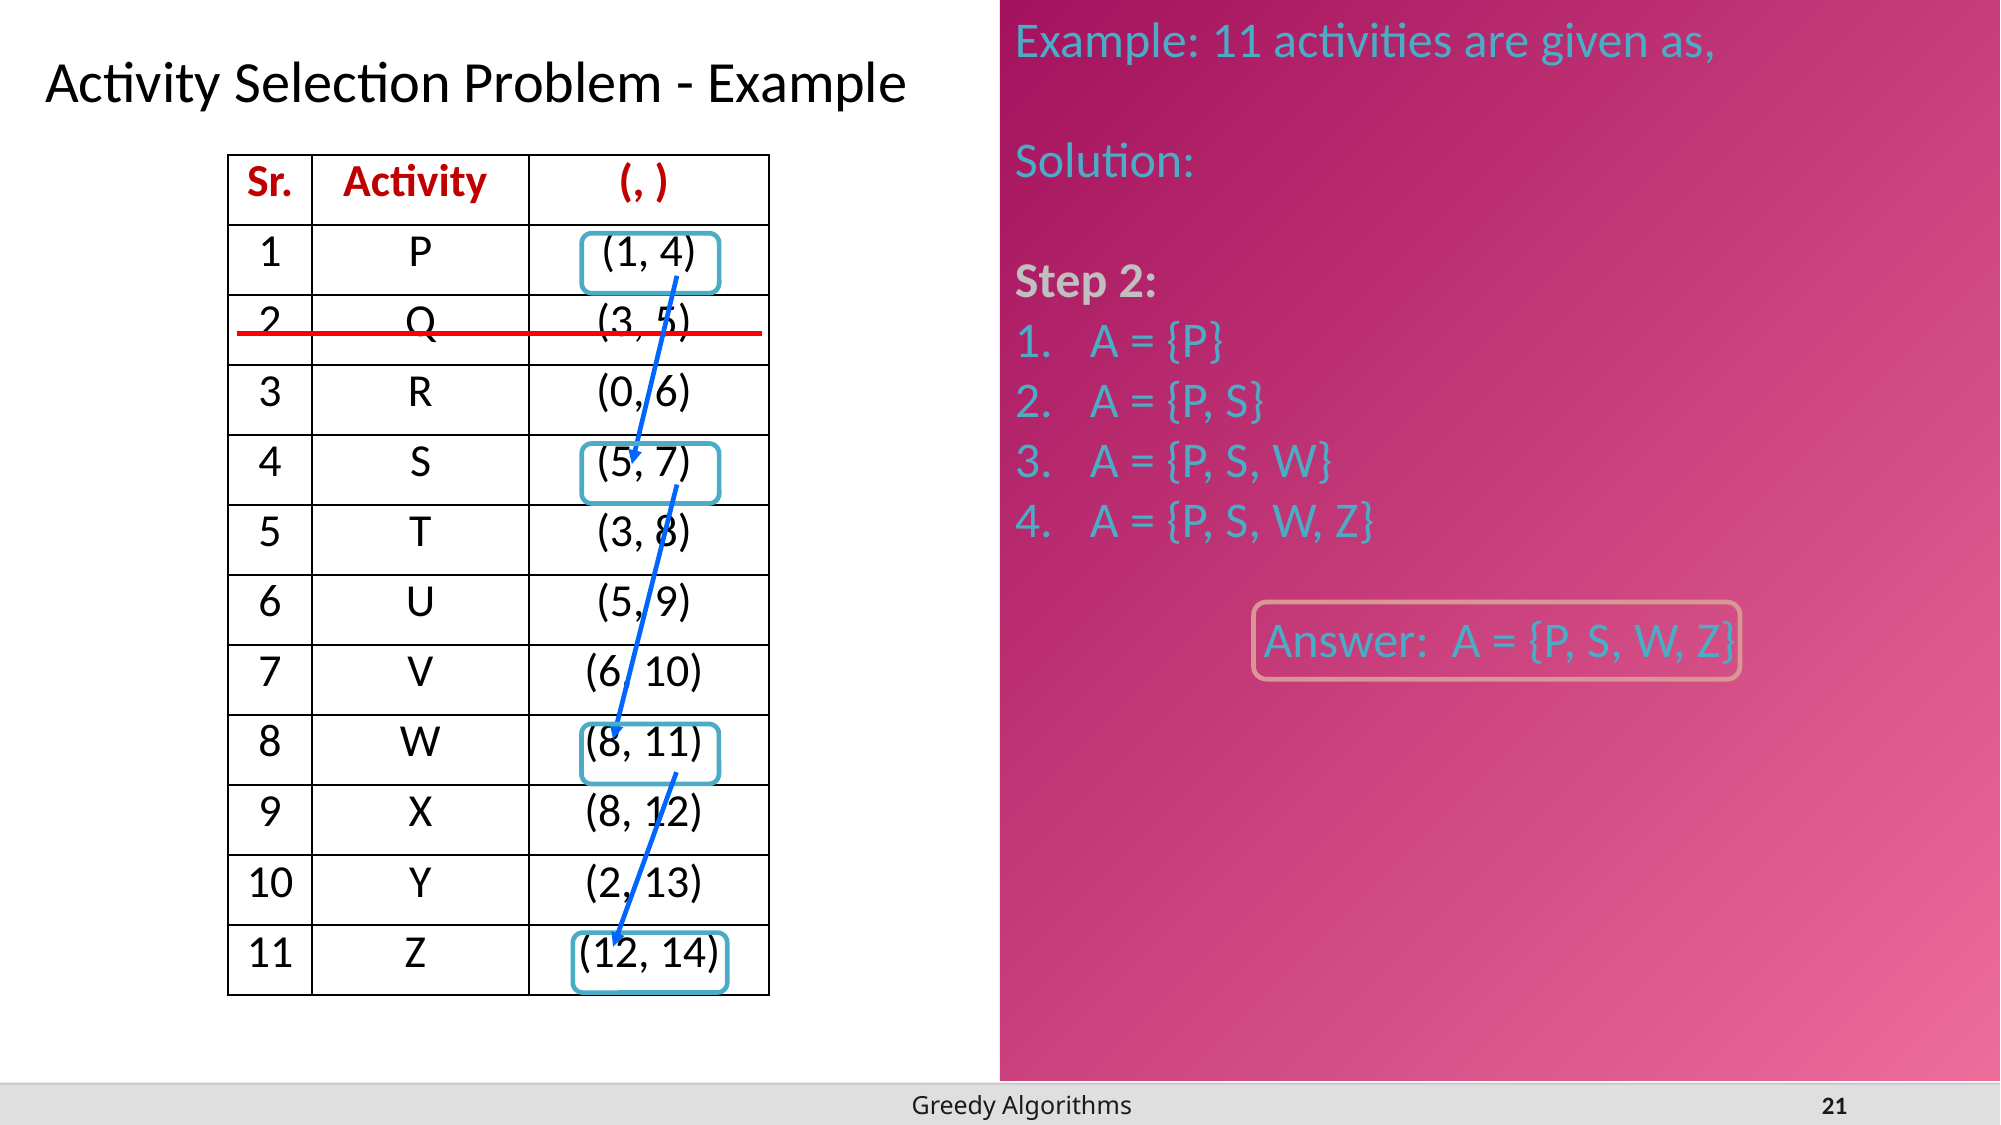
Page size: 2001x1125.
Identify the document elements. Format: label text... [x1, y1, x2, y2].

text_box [631, 275, 678, 465]
text_box [579, 721, 722, 787]
text_box [570, 930, 730, 995]
text_box [579, 231, 722, 296]
text_box Example: 11 activities are given as, Solution: Step 2: A = {P} A = {P, S} A = {P, S, W} A = {P, S, W, Z} Answer: A = {P, S, W, Z} [999, 0, 2000, 1081]
text_box [1251, 599, 1743, 682]
text_box [579, 441, 722, 506]
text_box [612, 484, 678, 740]
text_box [612, 771, 677, 947]
text_box Activity Selection Problem - Example [0, 1, 1020, 122]
